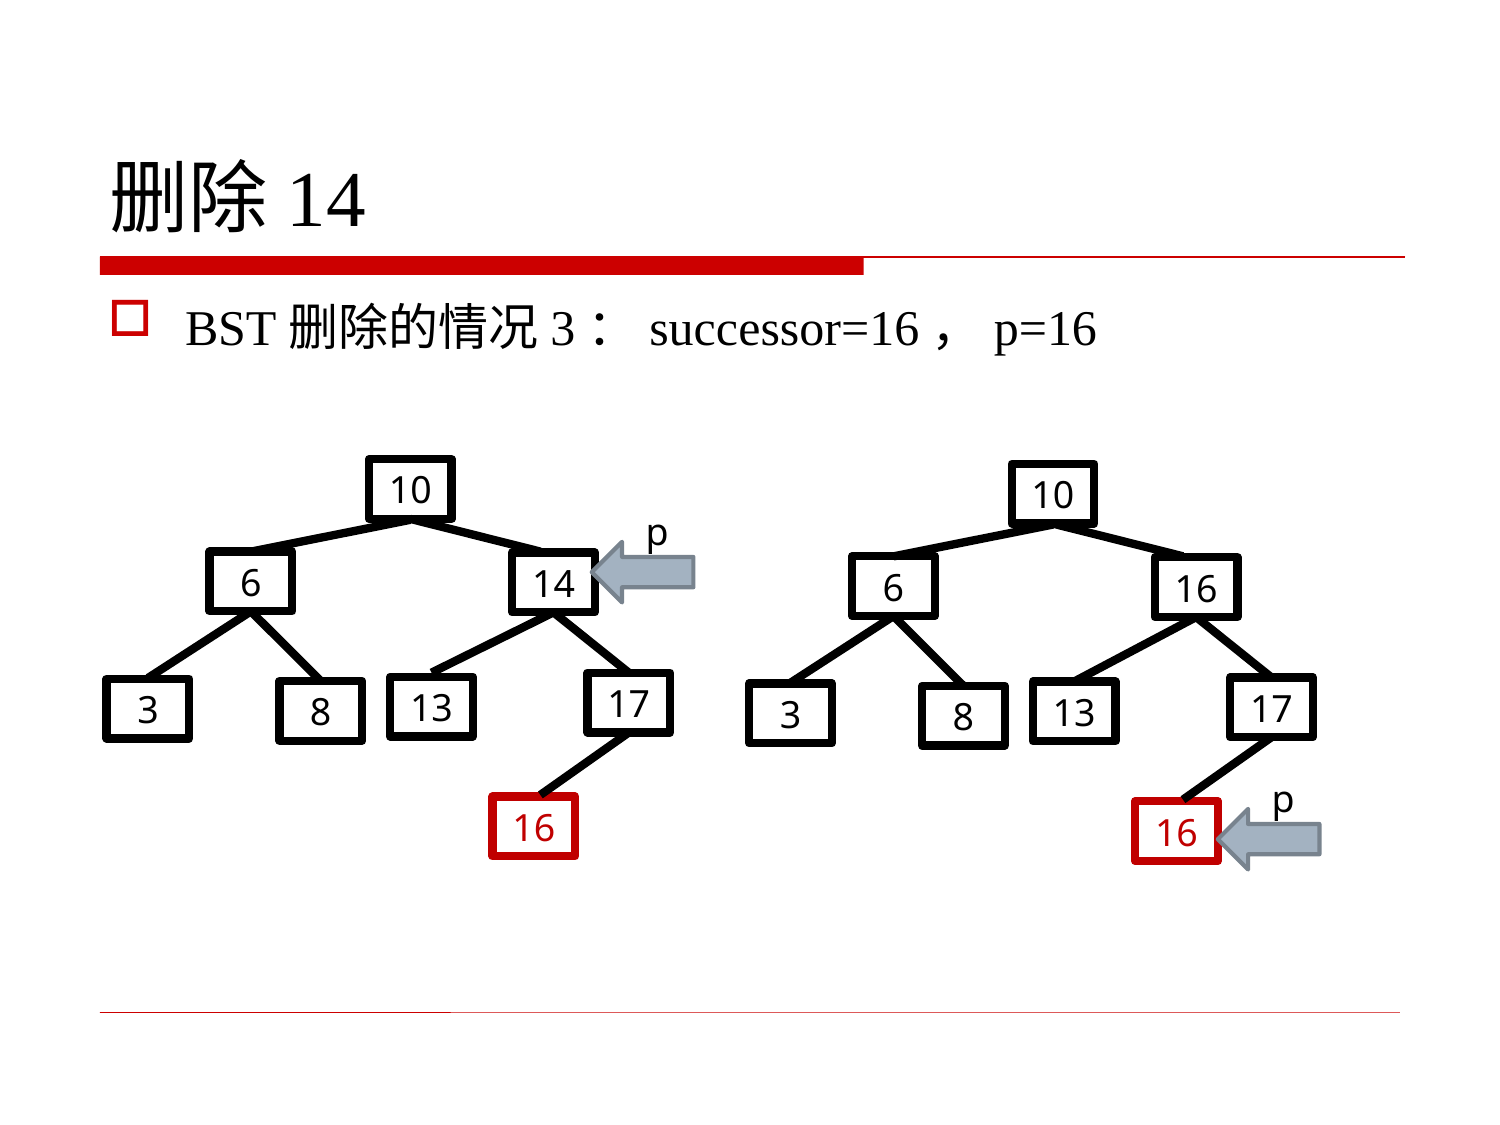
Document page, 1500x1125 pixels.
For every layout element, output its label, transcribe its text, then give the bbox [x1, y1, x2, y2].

title 删除14 [94, 50, 1407, 250]
list BST删除的情况3：successor=16，p=16 [92, 287, 1406, 988]
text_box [1217, 767, 1341, 870]
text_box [749, 463, 1314, 863]
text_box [591, 500, 715, 603]
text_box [106, 458, 671, 858]
